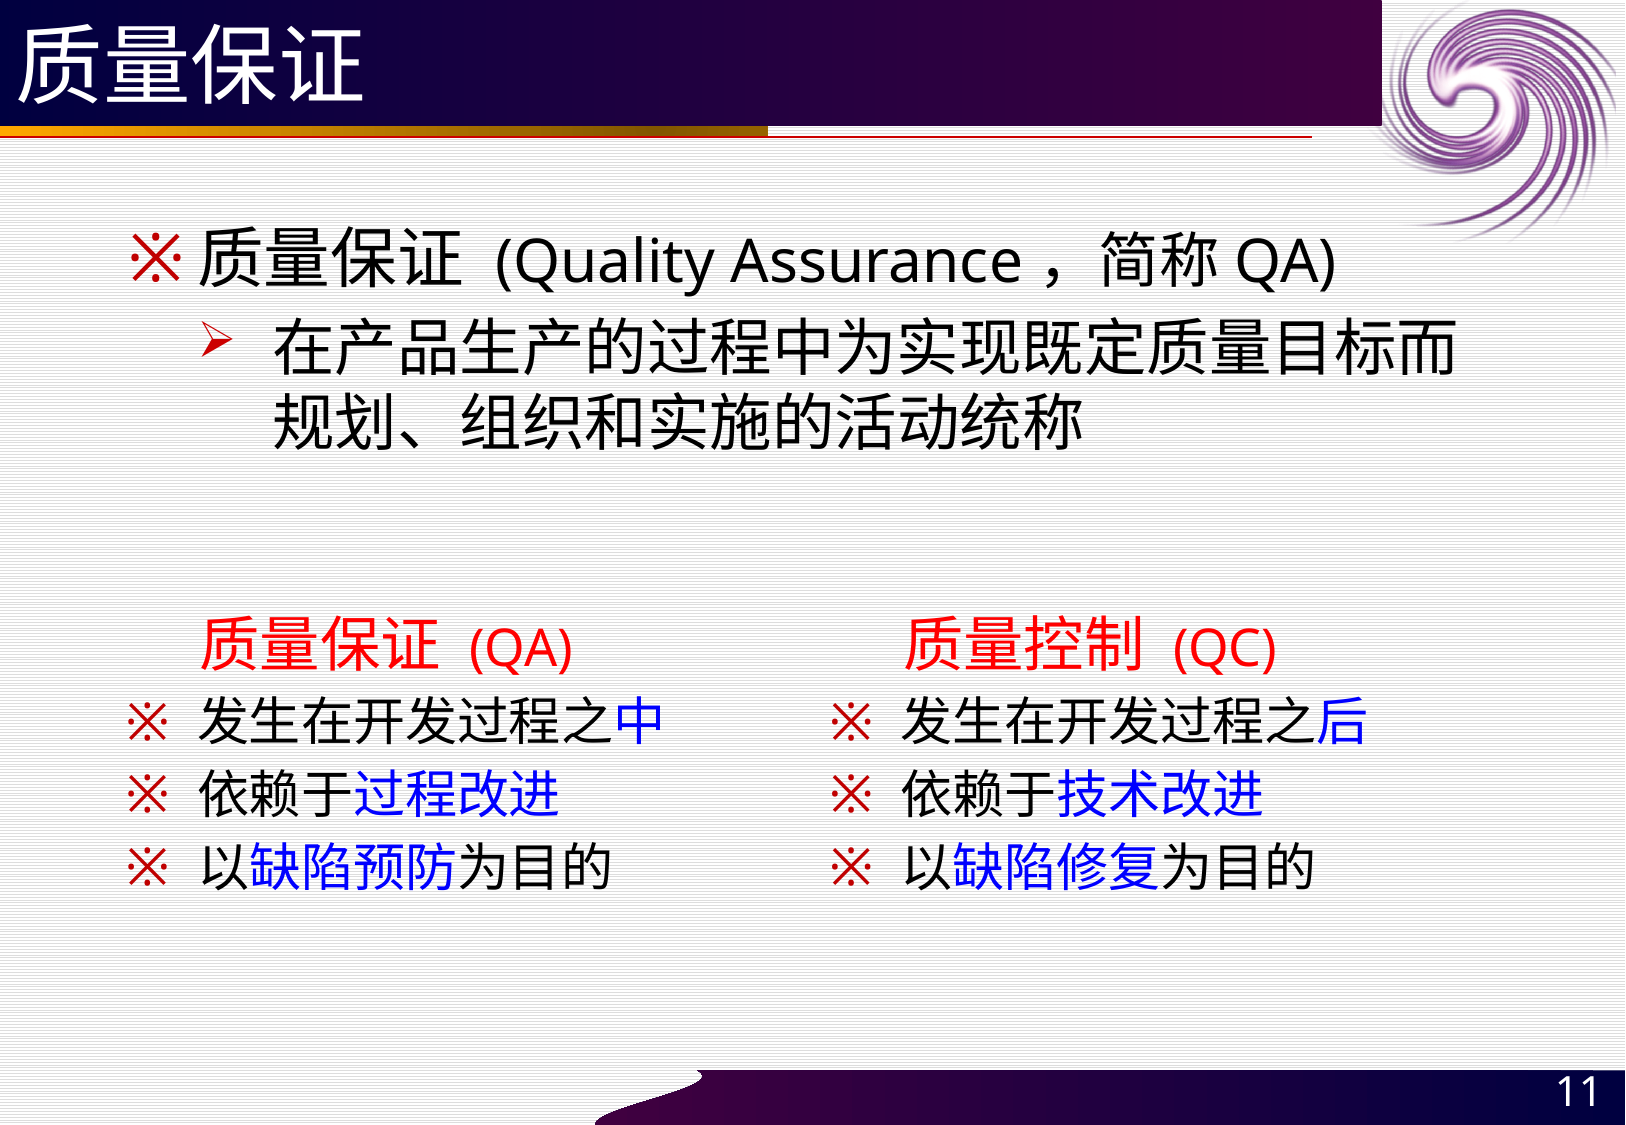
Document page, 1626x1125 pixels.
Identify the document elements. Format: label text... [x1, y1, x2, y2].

text_box 质量保证 (QA) 发生在开发过程之中 依赖于过程改进 以缺陷预防为目的 [100, 597, 749, 929]
picture [1362, 0, 1616, 244]
slide_number 11 [1474, 1069, 1619, 1125]
title 质量保证 [0, 0, 1382, 126]
list 质量保证 (Quality Assurance，简称QA) 在产品生产的过程中为实现既定质量目标而规划、组织和实施的活动统称 [100, 207, 1523, 457]
text_box 质量控制 (QC) 发生在开发过程之后 依赖于技术改进 以缺陷修复为目的 [804, 597, 1453, 929]
